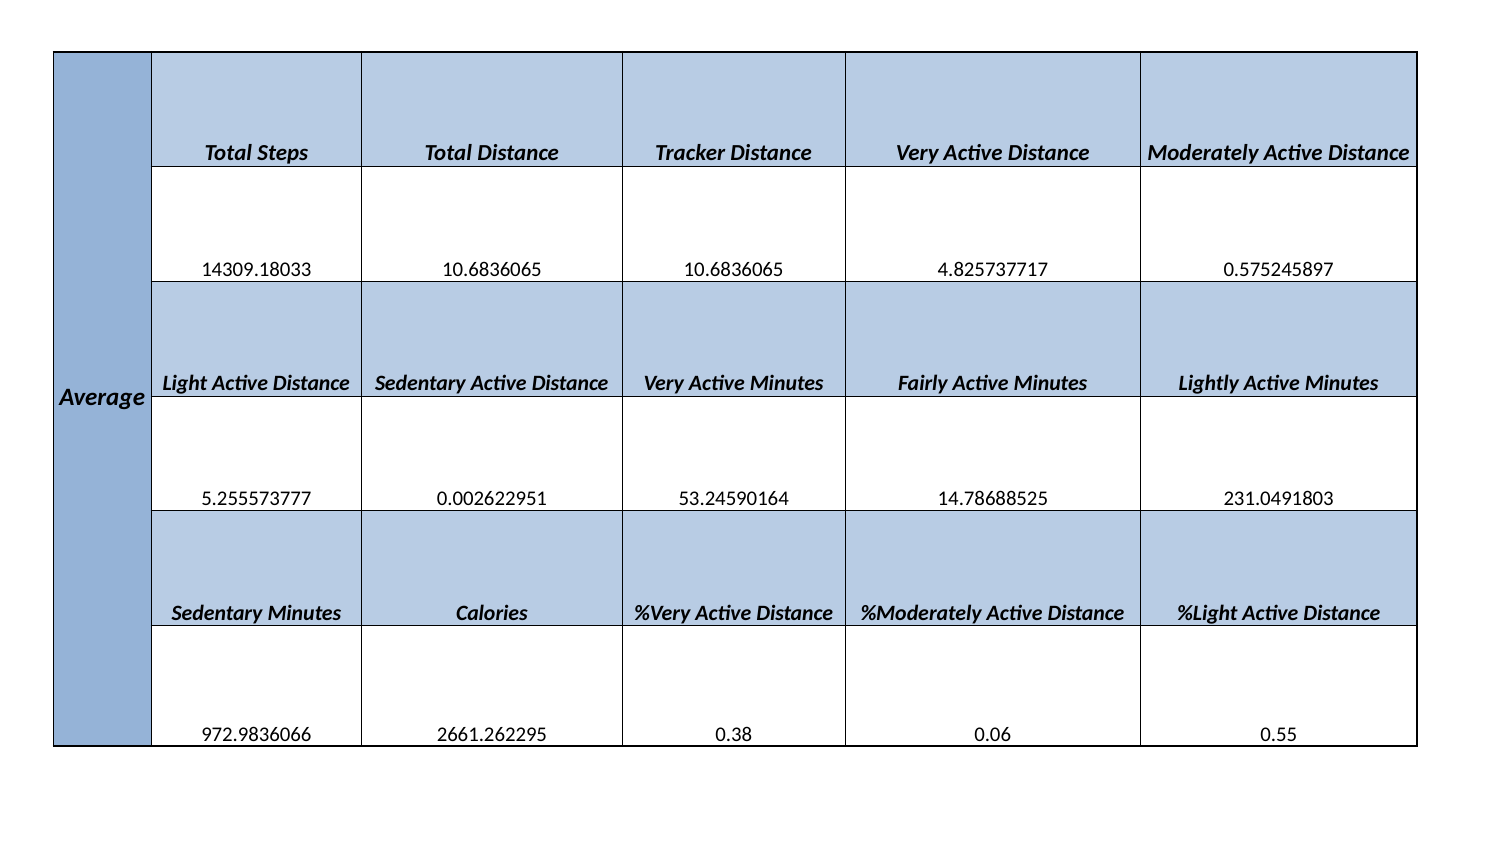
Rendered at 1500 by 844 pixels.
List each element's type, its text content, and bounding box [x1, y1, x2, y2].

table_cell Sedentary Minutes [152, 511, 361, 625]
table_cell 0.002622951 [362, 397, 622, 510]
table_cell 4.825737717 [846, 167, 1140, 281]
table_cell 14.78688525 [846, 397, 1140, 510]
table_cell 0.575245897 [1141, 167, 1416, 281]
table_cell %Very Active Distance [623, 511, 845, 625]
table_cell %Moderately Active Distance [846, 511, 1140, 625]
table_cell 14309.18033 [152, 167, 361, 281]
table_cell Very Active Minutes [623, 282, 845, 396]
table_cell Lightly Active Minutes [1141, 282, 1416, 396]
table_header Tracker Distance [623, 53, 845, 166]
table_cell %Light Active Distance [1141, 511, 1416, 625]
table_cell 10.6836065 [362, 167, 622, 281]
table_header Very Active Distance [846, 53, 1140, 166]
table_cell 0.55 [1141, 626, 1416, 745]
table_cell 231.0491803 [1141, 397, 1416, 510]
table_cell Calories [362, 511, 622, 625]
table_header Average [54, 53, 151, 745]
table_cell Light Active Distance [152, 282, 361, 396]
table_cell 5.255573777 [152, 397, 361, 510]
table_cell 972.9836066 [152, 626, 361, 745]
table_header Moderately Active Distance [1141, 53, 1416, 166]
table_cell Sedentary Active Distance [362, 282, 622, 396]
table_cell 2661.262295 [362, 626, 622, 745]
table_cell 0.06 [846, 626, 1140, 745]
table_header Total Steps [152, 53, 361, 166]
table_cell 10.6836065 [623, 167, 845, 281]
table_cell 0.38 [623, 626, 845, 745]
table_header Total Distance [362, 53, 622, 166]
table_cell 53.24590164 [623, 397, 845, 510]
table_cell Fairly Active Minutes [846, 282, 1140, 396]
